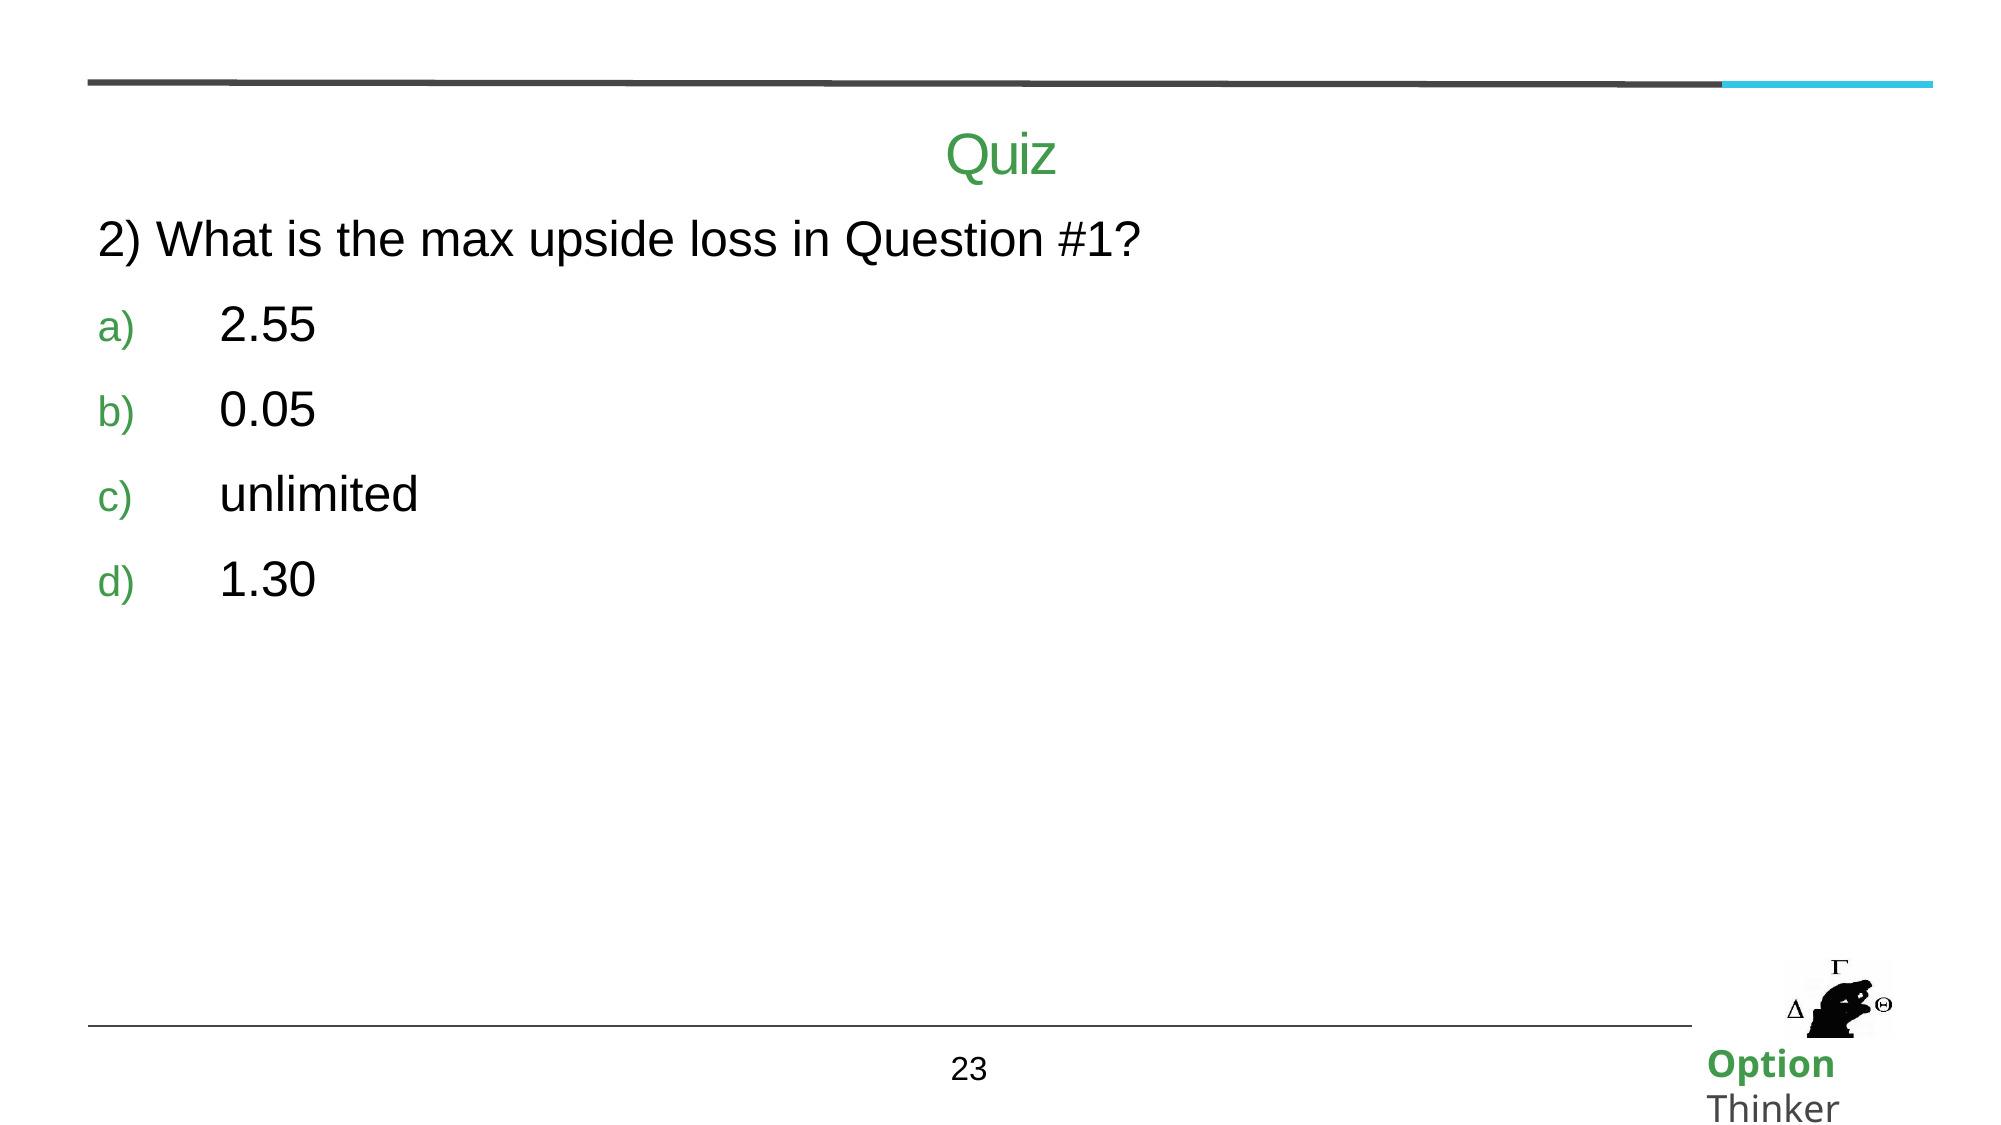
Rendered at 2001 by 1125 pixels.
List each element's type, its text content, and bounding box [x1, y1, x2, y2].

picture [1785, 959, 1893, 1038]
list 2) What is the max upside loss in Question #1? 2.55 0.05 unlimited 1.30 [82, 198, 1883, 931]
title Quiz [101, 102, 1902, 199]
